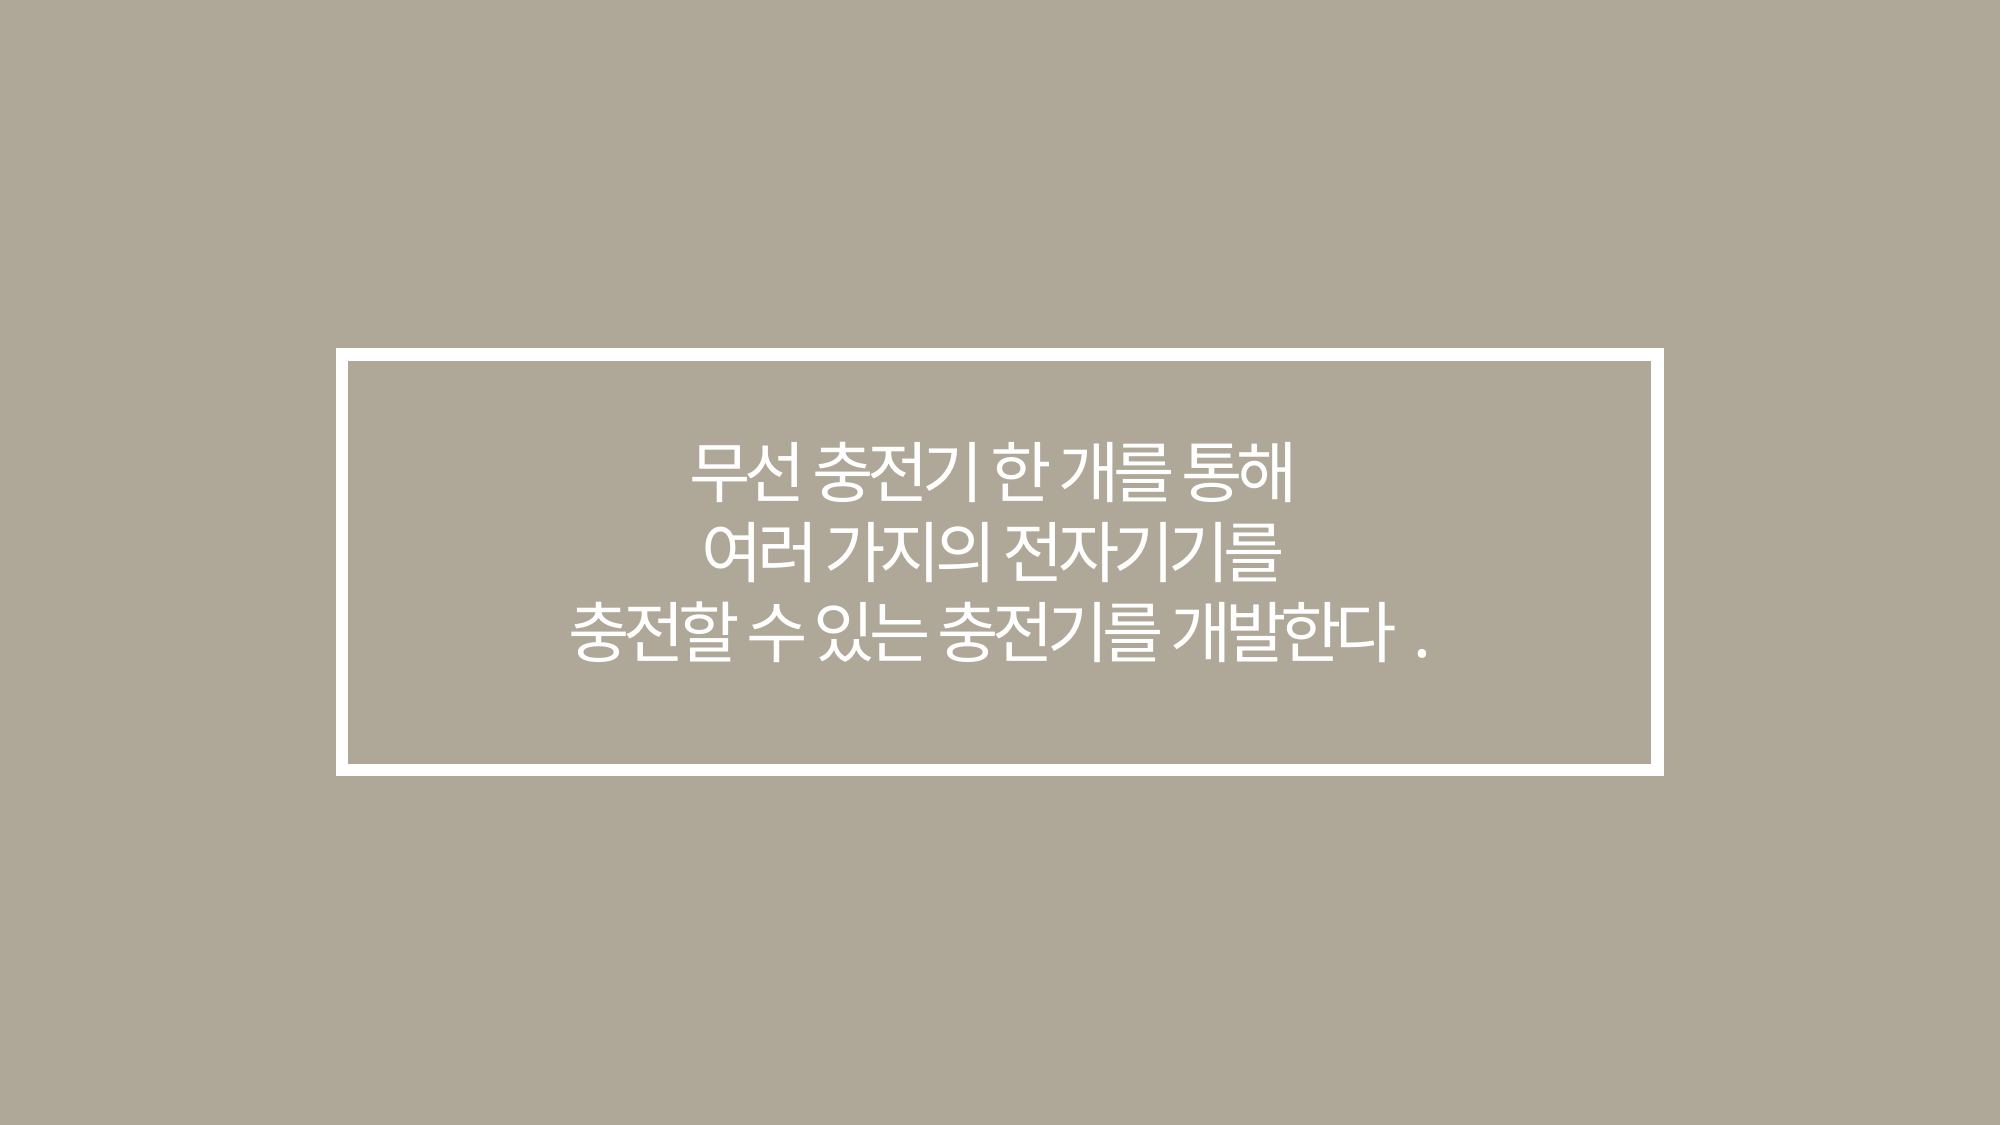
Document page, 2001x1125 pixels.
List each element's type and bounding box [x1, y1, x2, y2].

text_box [341, 354, 1659, 771]
